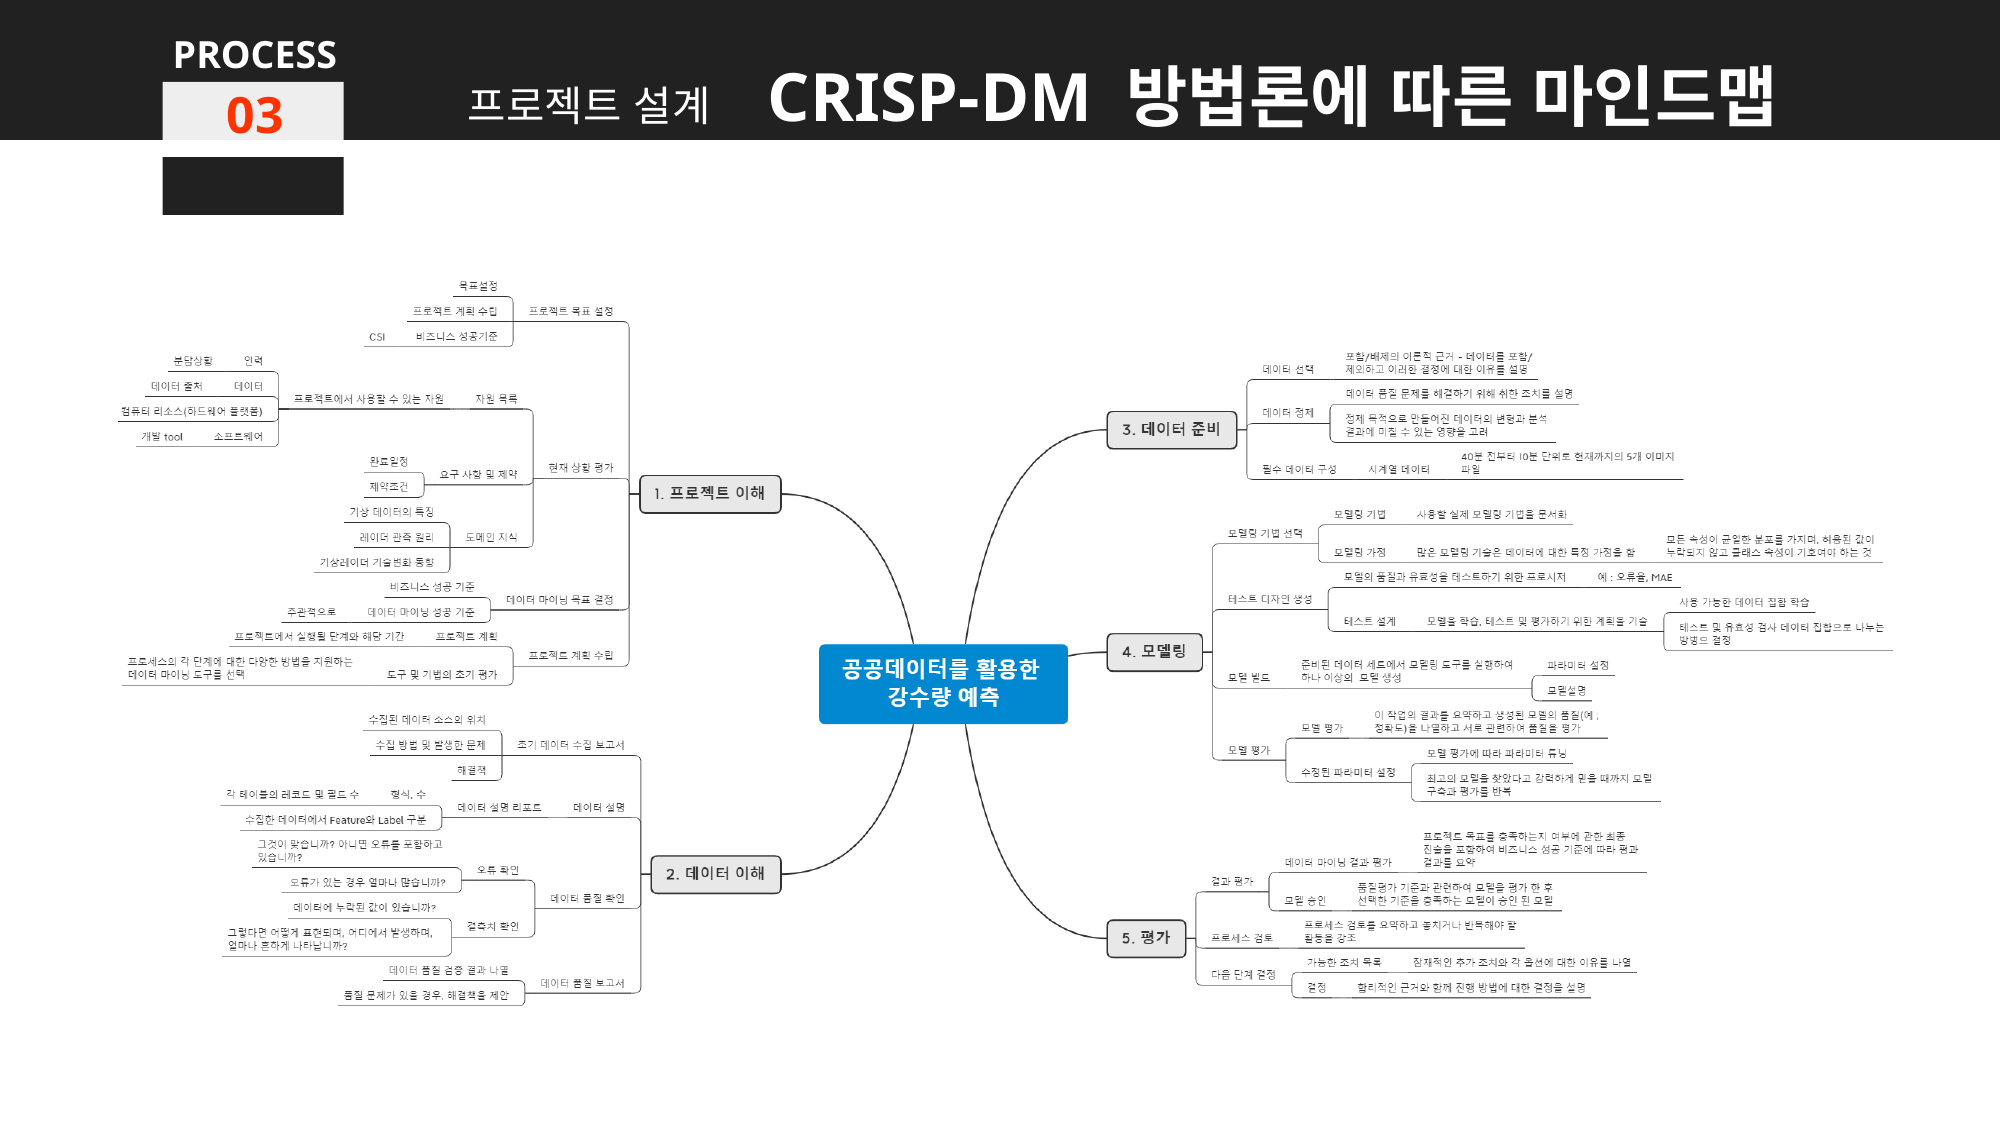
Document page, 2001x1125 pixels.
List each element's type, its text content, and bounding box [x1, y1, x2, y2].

text_box [299, 81, 345, 141]
text_box [345, 0, 2000, 141]
text_box [0, 0, 161, 141]
text_box [161, 156, 345, 216]
text_box 03 [211, 75, 299, 151]
text_box 프로젝트 설계 CRISP-DM 방법론에 따른 마인드맵 [453, 7, 1896, 143]
text_box PROCESS [157, 0, 353, 84]
text_box [161, 81, 211, 141]
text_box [17, 240, 1931, 1044]
